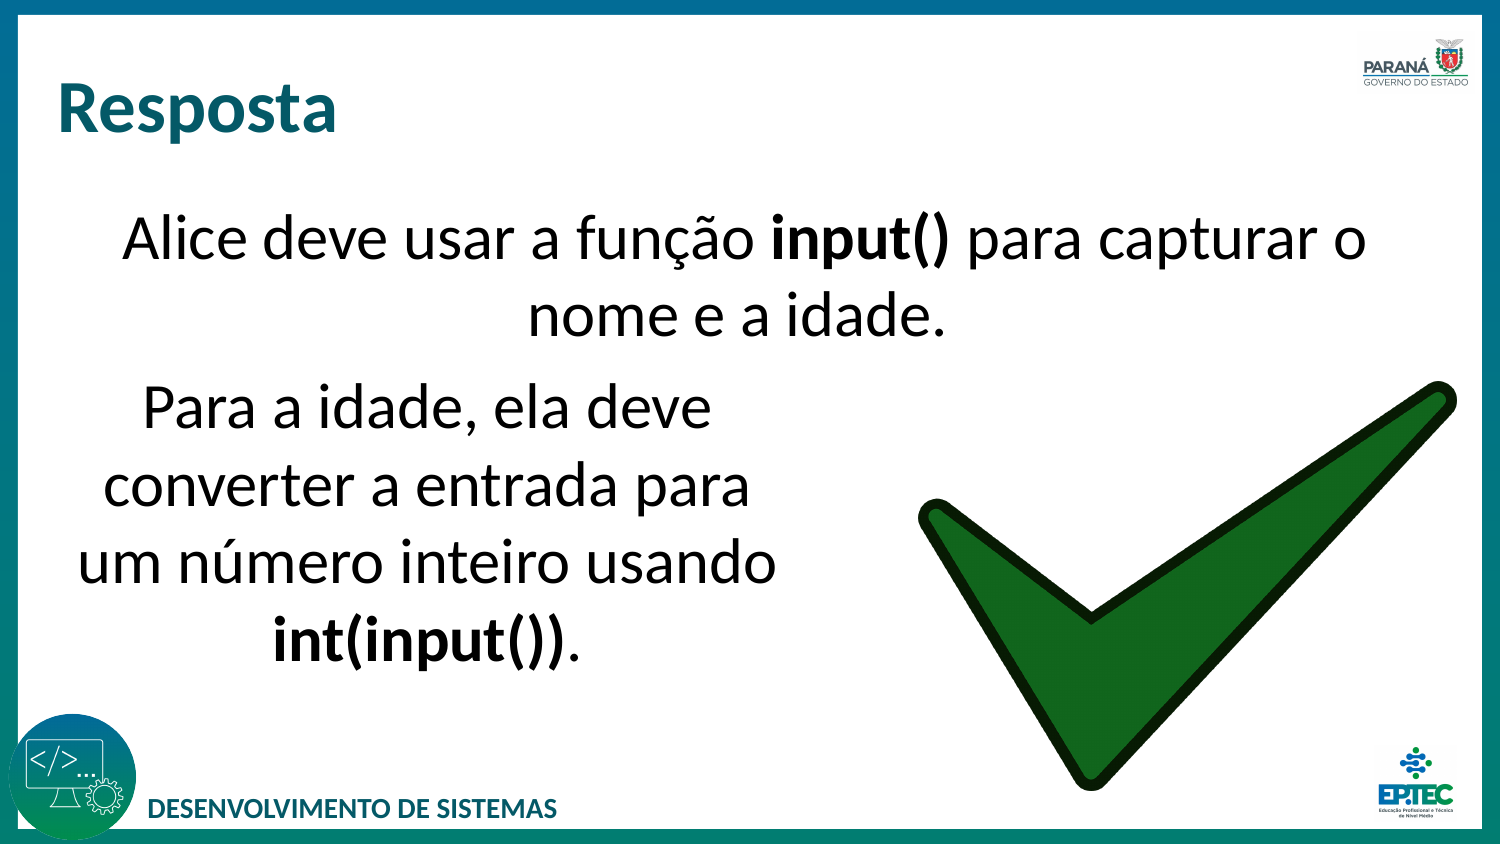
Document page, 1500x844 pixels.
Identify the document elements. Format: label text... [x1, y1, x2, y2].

picture [1356, 30, 1475, 94]
picture [1482, 273, 1500, 277]
picture [0, 273, 17, 277]
text_box Alice deve usar a função input() para capturar o nome e a idade. [42, 179, 1448, 575]
text_box Para a idade, ela deve converter a entrada para um número inteiro usando int(input()). [54, 349, 801, 690]
text_box Resposta [42, 50, 1043, 156]
picture [8, 713, 137, 841]
text_box DESENVOLVIMENTO DE SISTEMAS [141, 783, 644, 830]
picture [918, 380, 1457, 822]
text_box [17, 14, 1482, 829]
